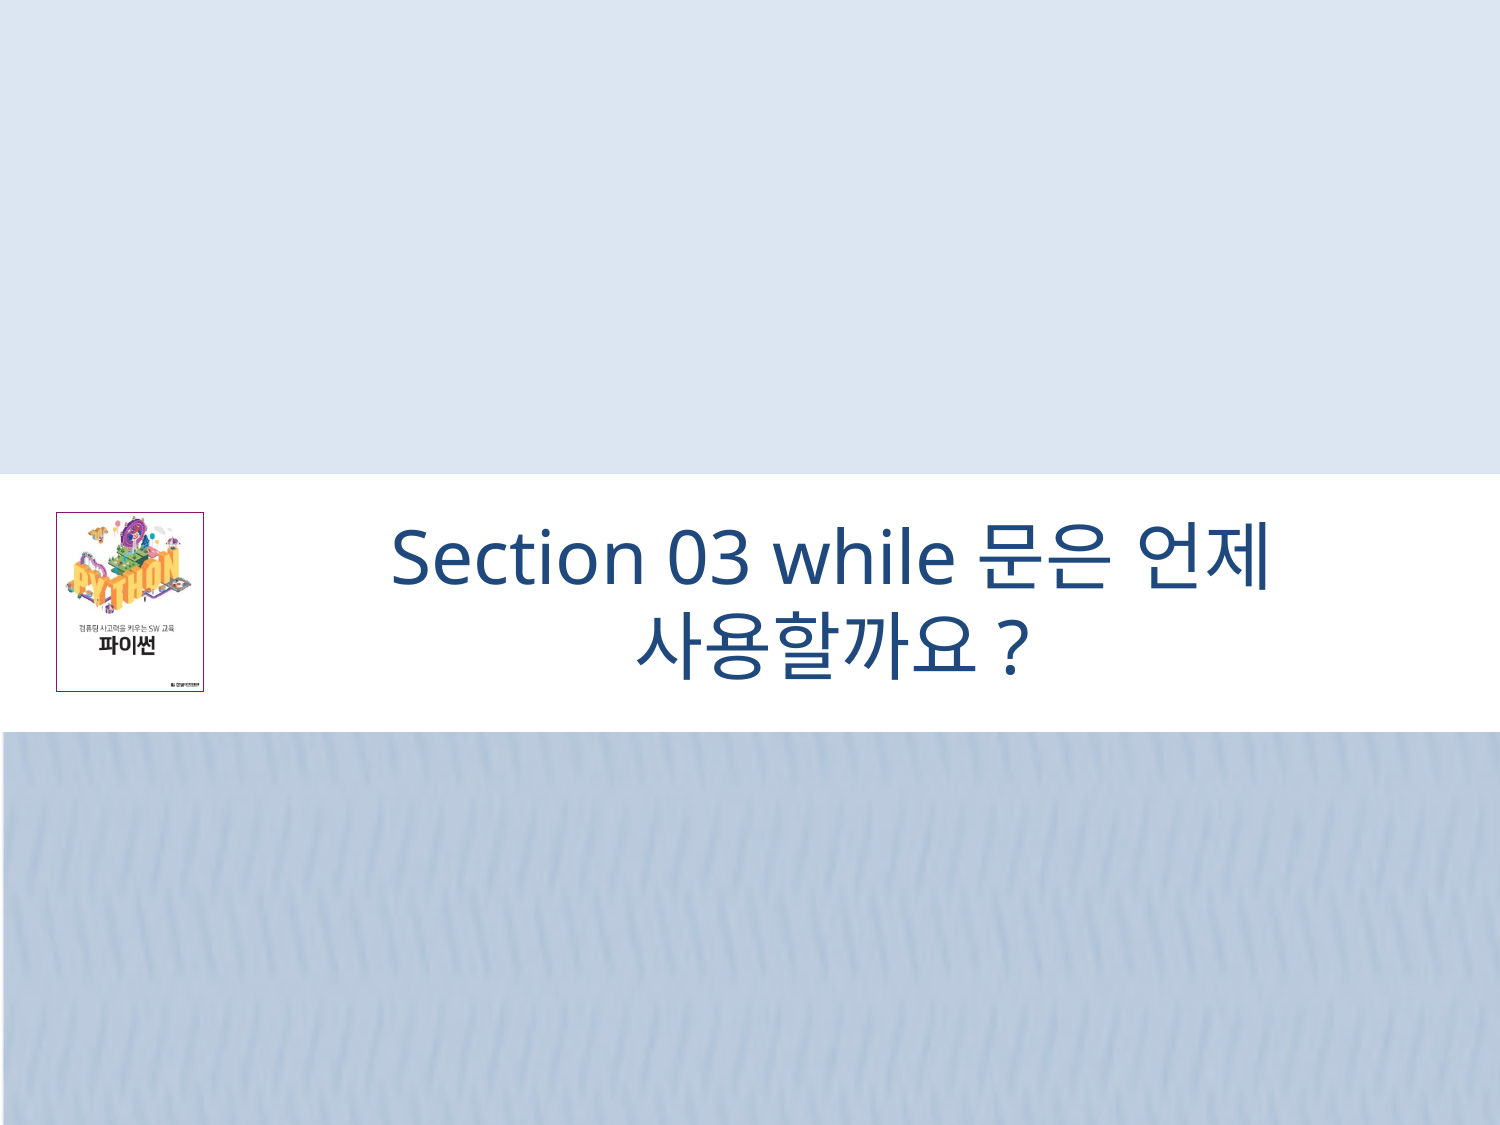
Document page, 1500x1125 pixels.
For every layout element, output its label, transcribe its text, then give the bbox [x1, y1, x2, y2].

title Section 03 while문은 언제 사용할까요? [240, 543, 1444, 656]
picture [57, 513, 203, 691]
